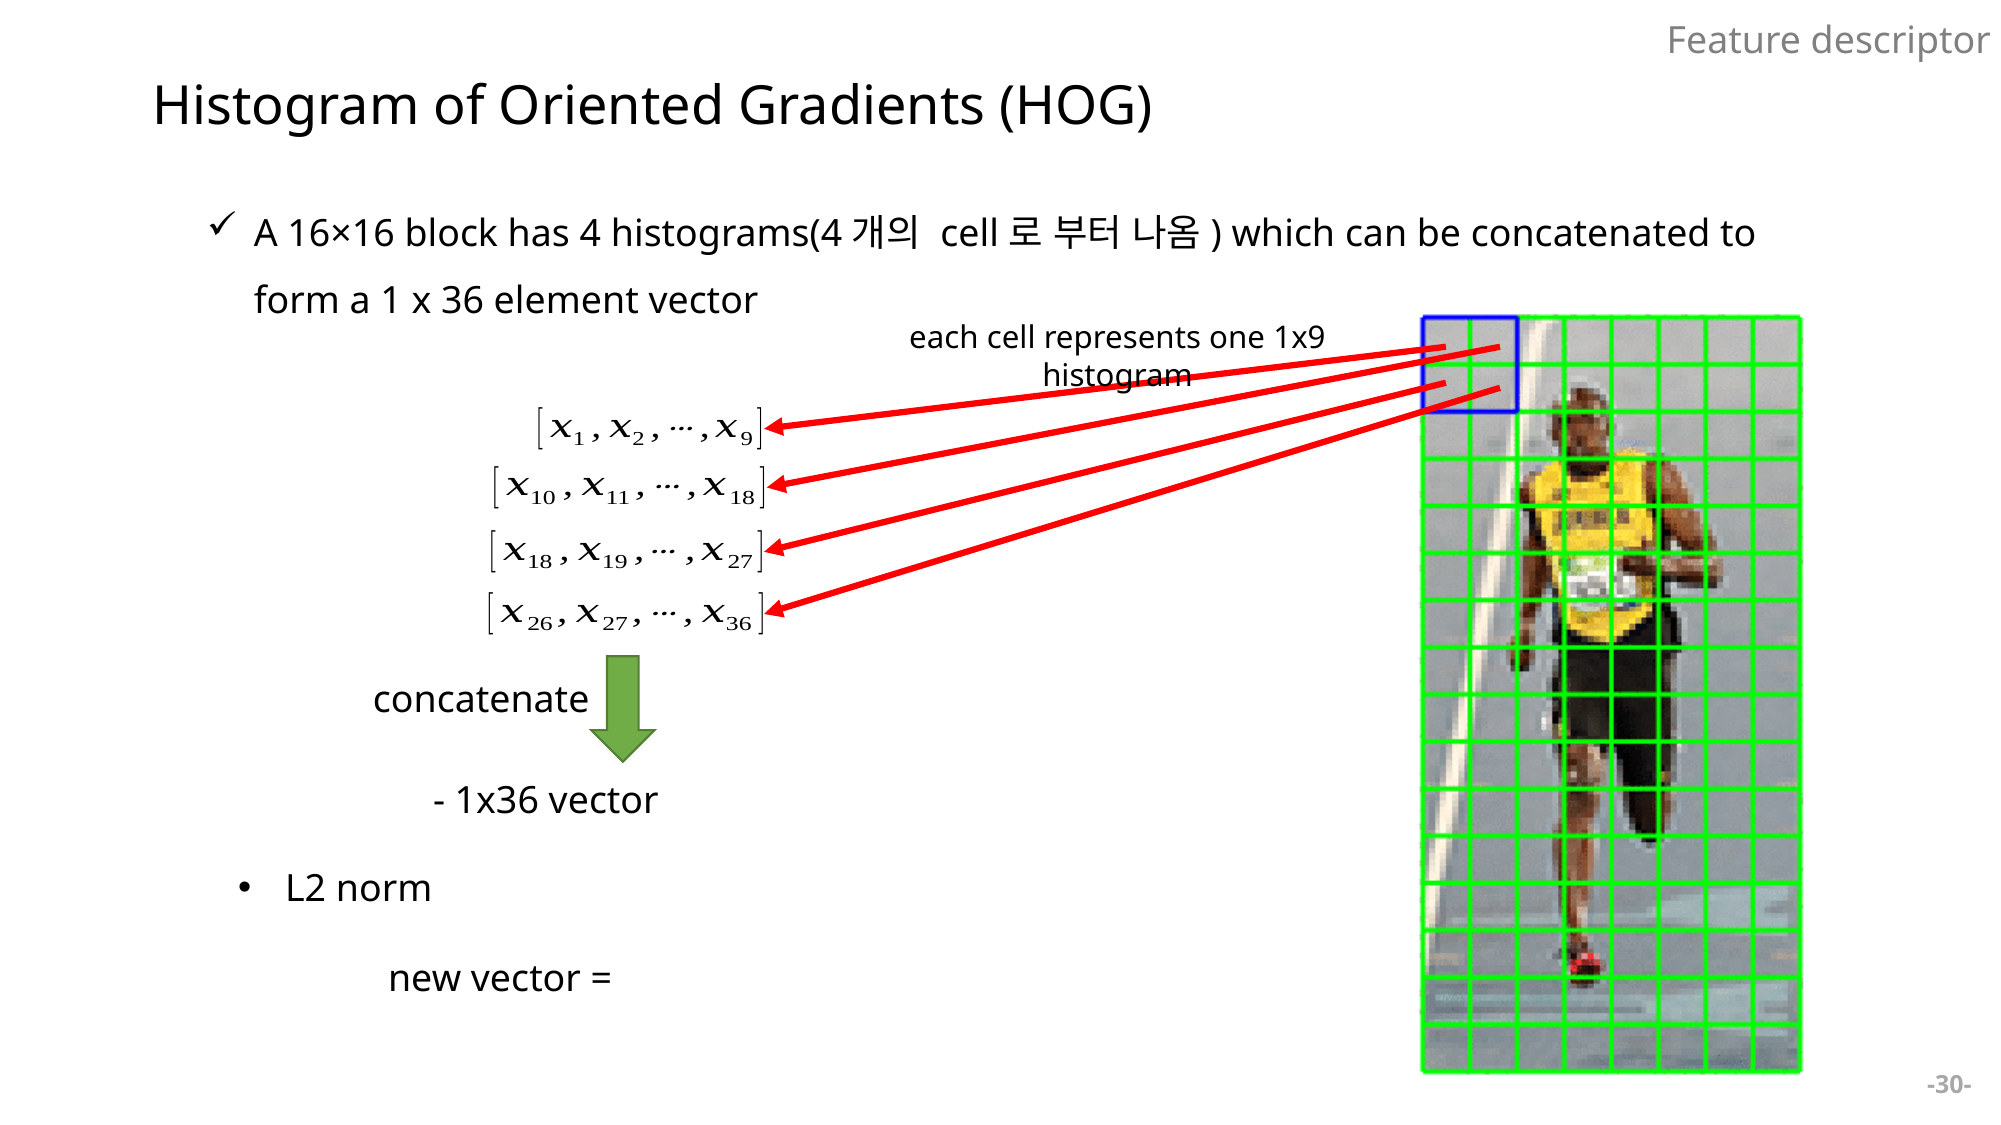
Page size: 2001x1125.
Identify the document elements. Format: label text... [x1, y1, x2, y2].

picture [1417, 313, 1808, 1078]
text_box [764, 382, 1446, 387]
text_box [588, 655, 657, 764]
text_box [764, 387, 1500, 614]
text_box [766, 346, 1500, 387]
text_box concatenate [358, 667, 605, 728]
title Histogram of Oriented Gradients (HOG) [137, 69, 1863, 145]
slide_number 30 [1912, 1055, 2000, 1115]
text_box Feature descriptor [1651, 8, 2000, 69]
text_box A 16×16 block has 4 histograms(4개의 cell로 부터 나옴) which can be concatenated to form a 1 x 36 element vector [192, 178, 1808, 329]
text_box each cell represents one 1x9 histogram [819, 329, 1416, 346]
